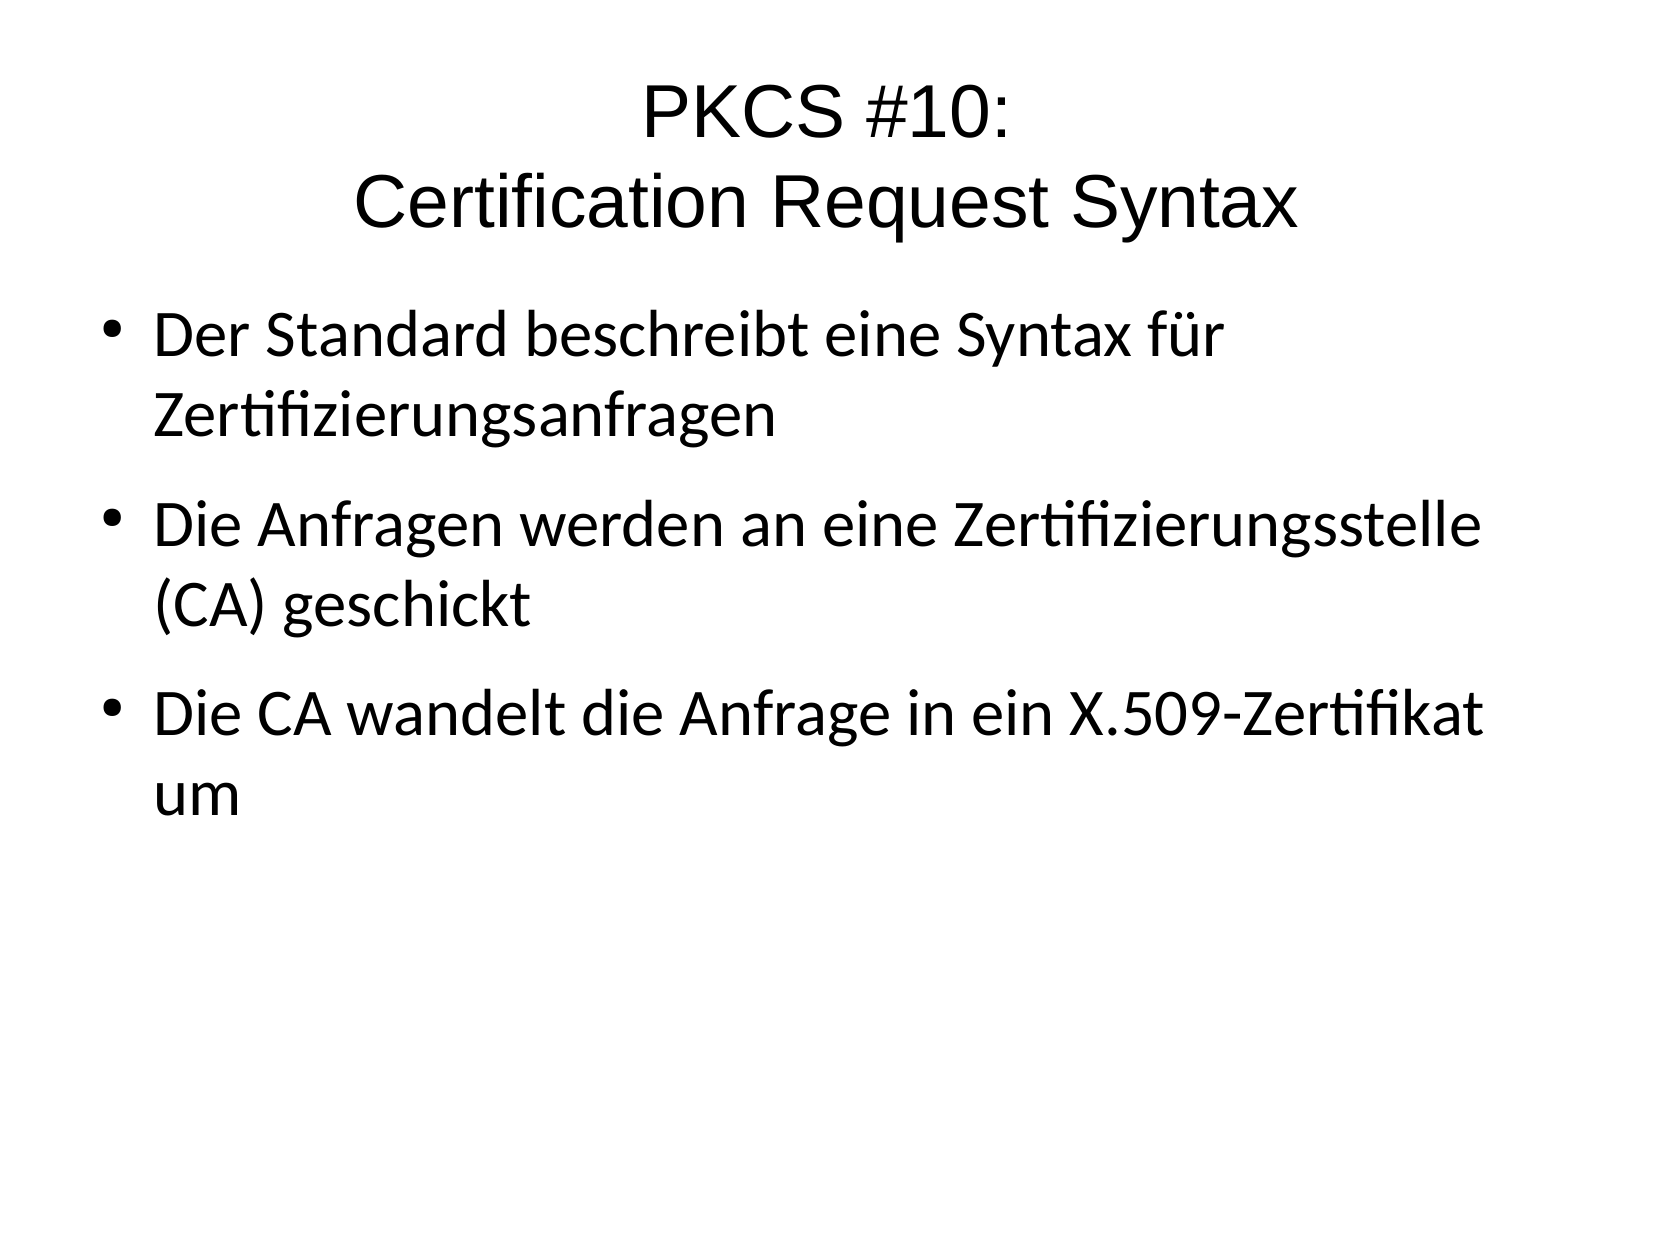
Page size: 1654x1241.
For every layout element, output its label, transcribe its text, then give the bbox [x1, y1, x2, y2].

title PKCS #10: Certification Request Syntax [82, 49, 1571, 257]
list Der Standard beschreibt eine Syntax für Zertifizierungsanfragen Die Anfragen werden an eine Zertifizierungsstelle (CA) geschickt Die CA wandelt die Anfrage in ein X.509-Zertifikat um [82, 290, 1571, 1010]
